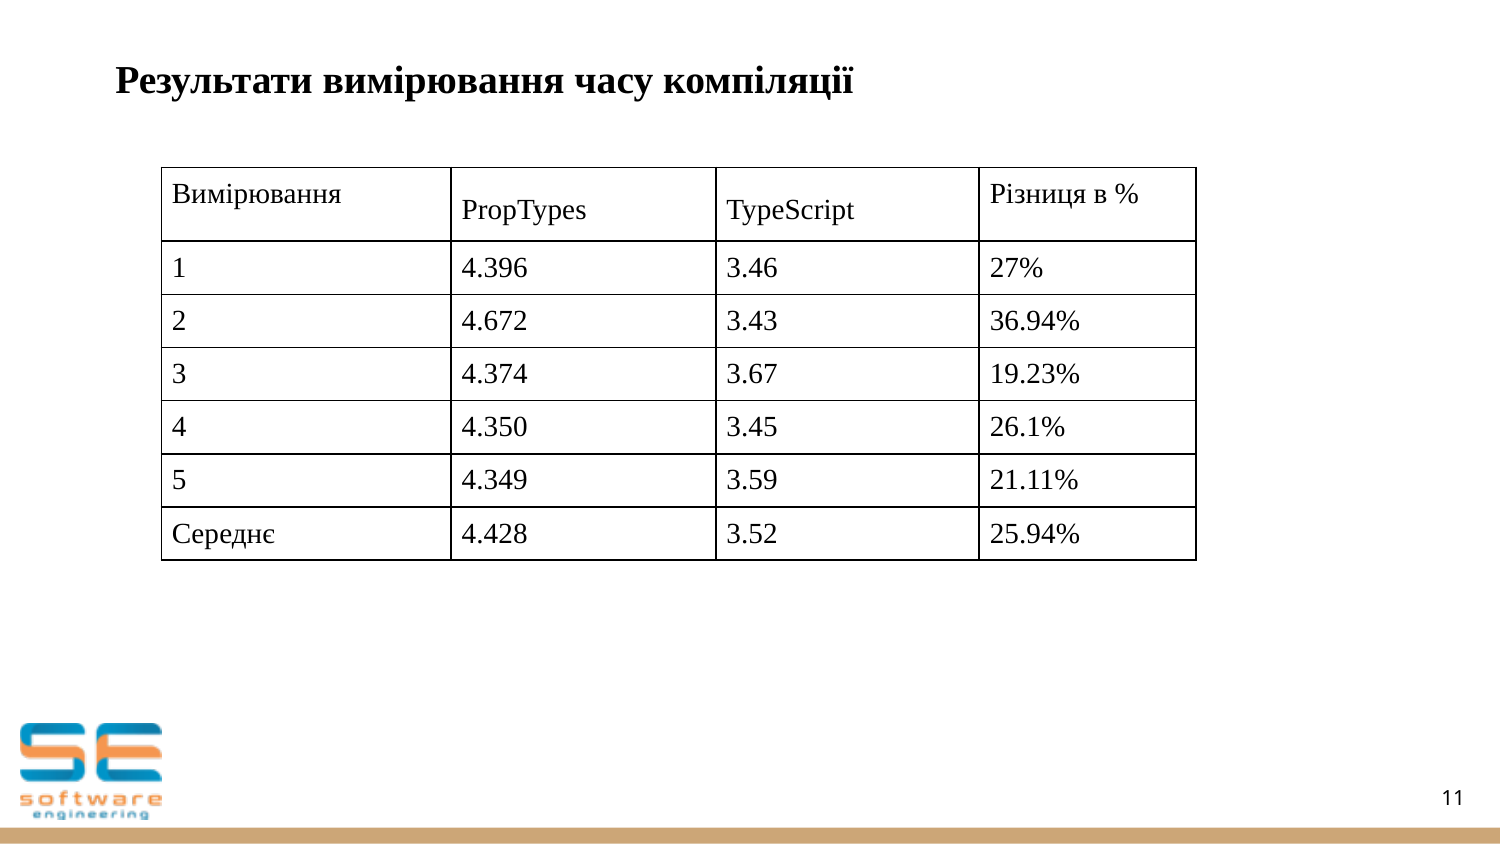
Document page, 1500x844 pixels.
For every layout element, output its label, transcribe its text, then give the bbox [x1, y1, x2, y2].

table_cell 3.59 [717, 455, 978, 506]
table_header Різниця в % [980, 168, 1195, 240]
table_cell 4.428 [452, 508, 715, 559]
table_cell 4.396 [452, 242, 715, 294]
table_cell 36.94% [980, 295, 1195, 347]
table_cell 4.672 [452, 295, 715, 347]
table_cell 3 [162, 348, 450, 400]
table_header Вимірювання [162, 168, 450, 240]
table_cell Середнє [162, 508, 450, 559]
title Результати вимірювання часу компіляції [42, 20, 1440, 117]
table_cell 2 [162, 295, 450, 347]
table_header TypeScript [717, 168, 978, 240]
table_cell 3.43 [717, 295, 978, 347]
table_header PropTypes [452, 168, 715, 240]
table_cell 27% [980, 242, 1195, 294]
table_cell 1 [162, 242, 450, 294]
slide_number ‹#› [1389, 764, 1480, 830]
table_cell 3.67 [717, 348, 978, 400]
picture [19, 723, 162, 820]
table_cell 26.1% [980, 401, 1195, 453]
table_cell 4 [162, 401, 450, 453]
table_cell 3.46 [717, 242, 978, 294]
table_cell 4.349 [452, 455, 715, 506]
table_cell 4.374 [452, 348, 715, 400]
table_cell 4.350 [452, 401, 715, 453]
table_cell 3.52 [717, 508, 978, 559]
table_cell 19.23% [980, 348, 1195, 400]
table_cell 25.94% [980, 508, 1195, 559]
table_cell 21.11% [980, 455, 1195, 506]
table_cell 5 [162, 455, 450, 506]
table_cell 3.45 [717, 401, 978, 453]
